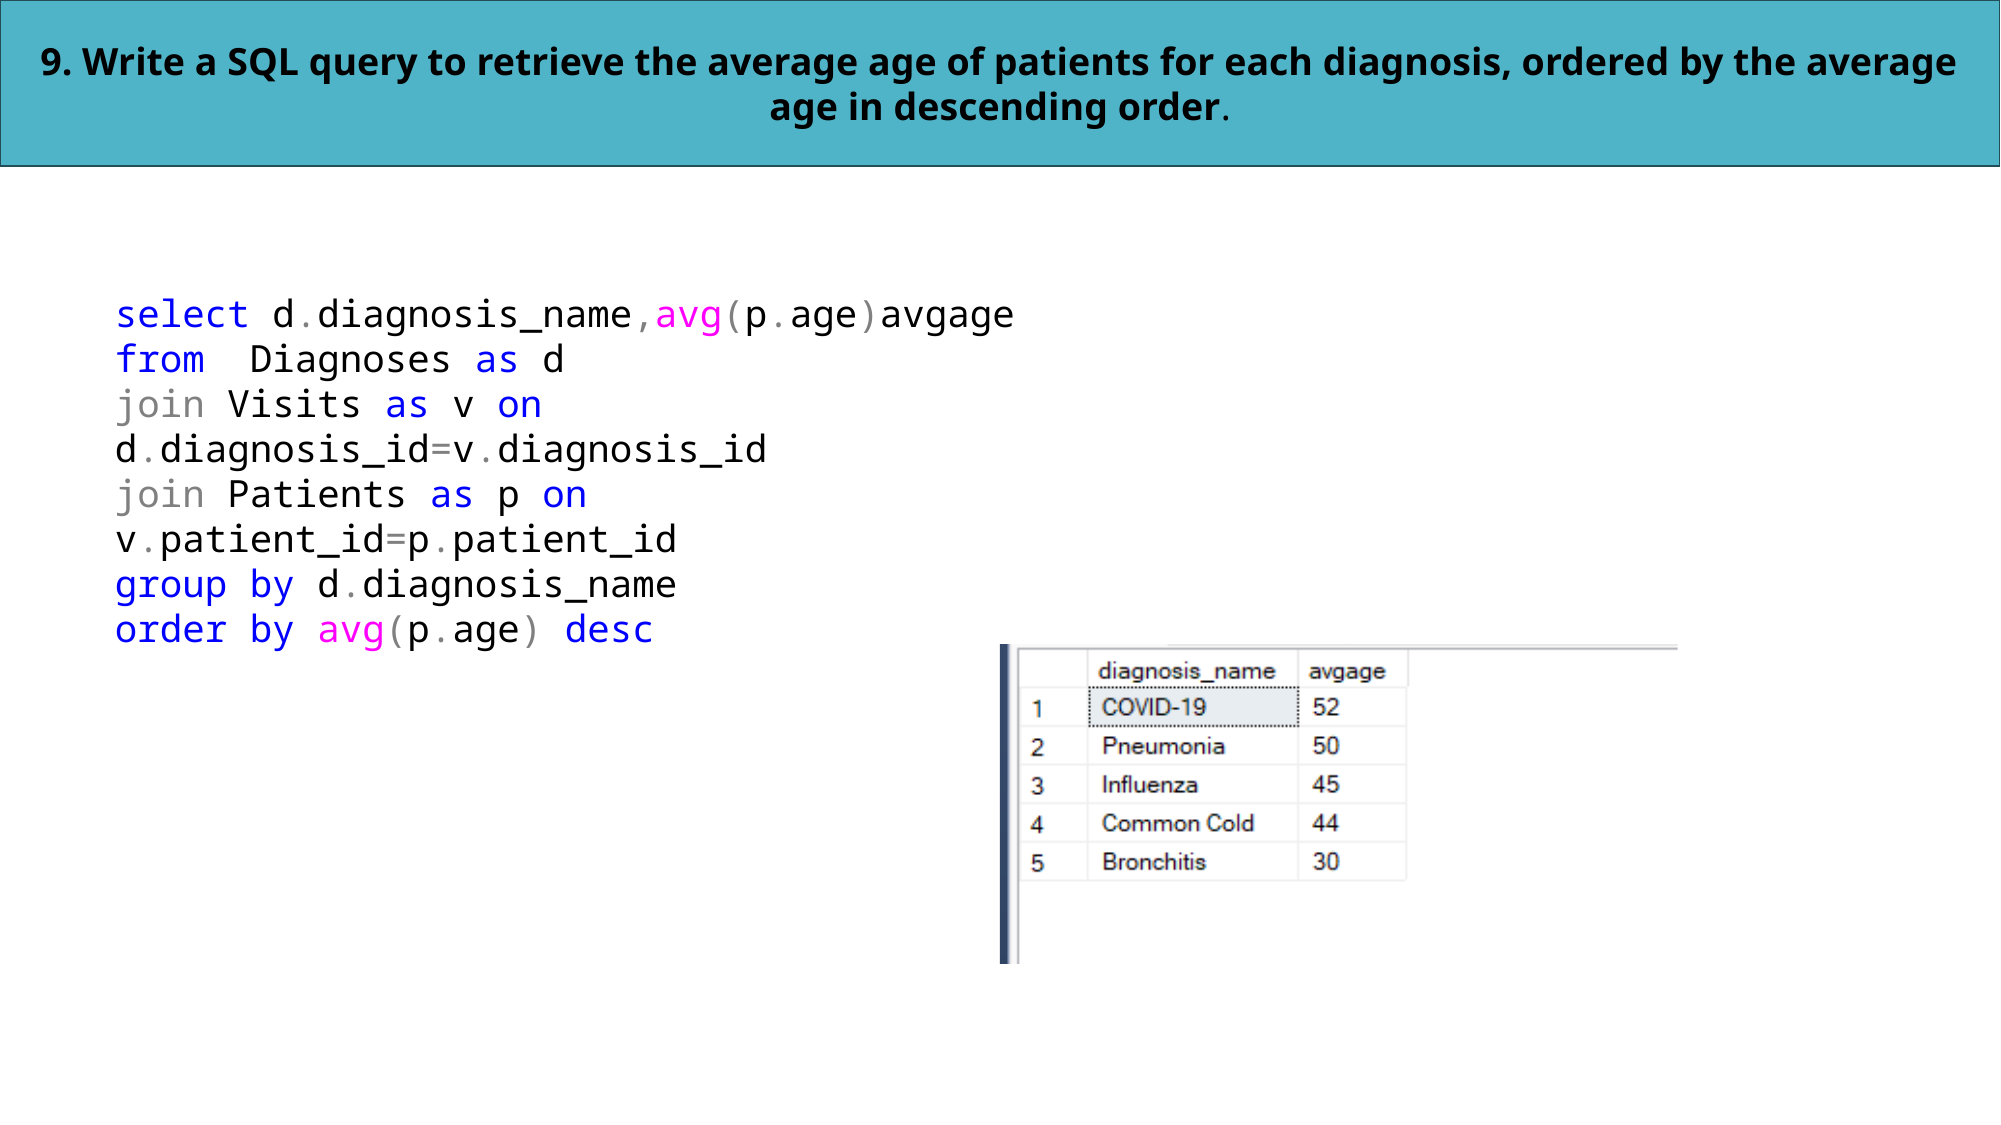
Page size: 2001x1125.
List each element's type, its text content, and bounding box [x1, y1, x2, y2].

picture [999, 643, 1678, 964]
text_box 9. Write a SQL query to retrieve the average age of patients for each diagnosis, ordered by the average age in descending order. [0, 0, 2000, 167]
text_box select d.diagnosis_name,avg(p.age)avgage from Diagnoses as d join Visits as v on d.diagnosis_id=v.diagnosis_id join Patients as p on v.patient_id=p.patient_id group by d.diagnosis_name order by avg(p.age) desc [99, 282, 1103, 658]
